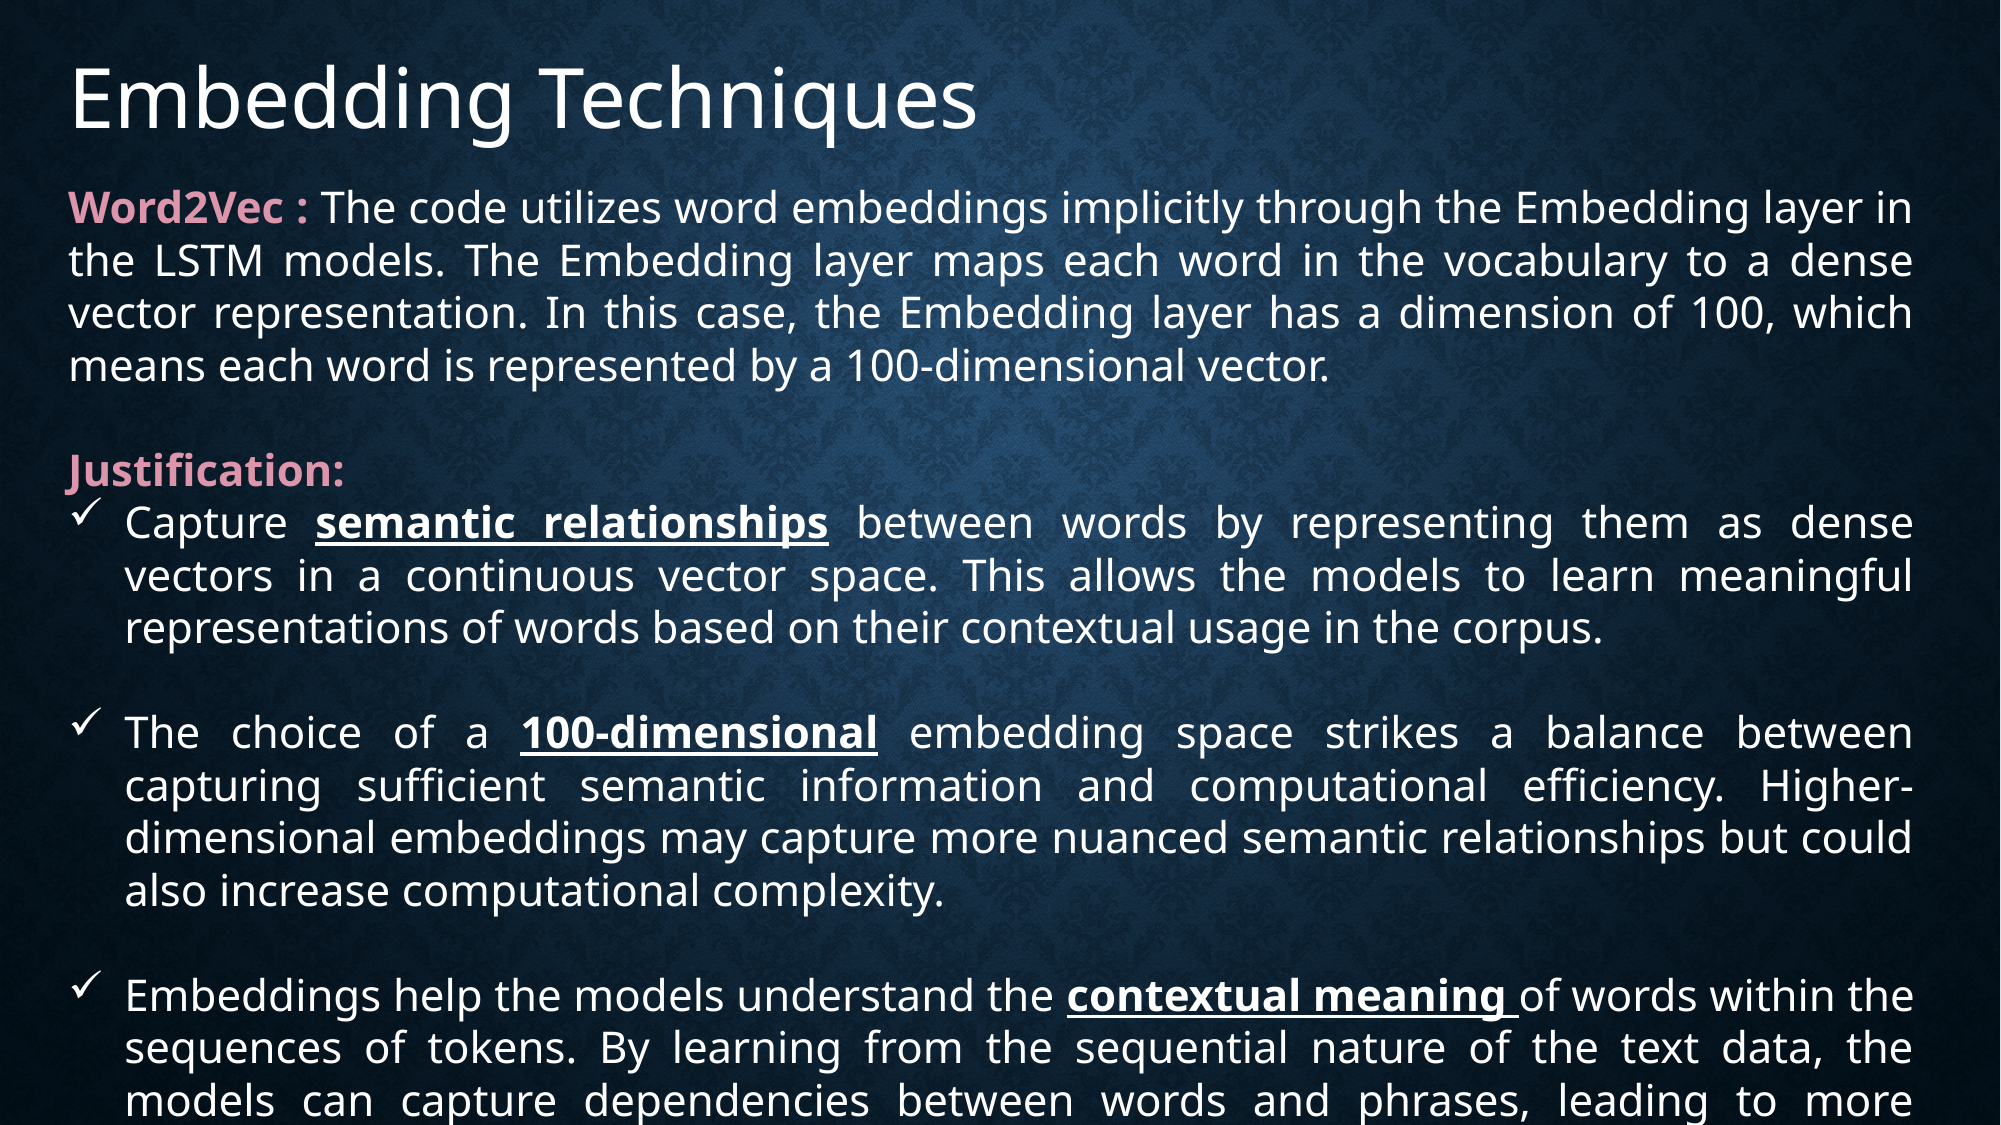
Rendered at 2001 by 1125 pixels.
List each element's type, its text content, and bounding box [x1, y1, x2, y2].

text_box Word2Vec : The code utilizes word embeddings implicitly through the Embedding layer in the LSTM models. The Embedding layer maps each word in the vocabulary to a dense vector representation. In this case, the Embedding layer has a dimension of 100, which means each word is represented by a 100-dimensional vector. Justification: Capture semantic relationships between words by representing them as dense vectors in a continuous vector space. This allows the models to learn meaningful representations of words based on their contextual usage in the corpus. The choice of a 100-dimensional embedding space strikes a balance between capturing sufficient semantic information and computational efficiency. Higher-dimensional embeddings may capture more nuanced semantic relationships but could also increase computational complexity. Embeddings help the models understand the contextual meaning of words within the sequences of tokens. By learning from the sequential nature of the text data, the models can capture dependencies between words and phrases, leading to more accurate predictions. [53, 172, 1930, 1125]
text_box Embedding Techniques [53, 38, 1259, 154]
